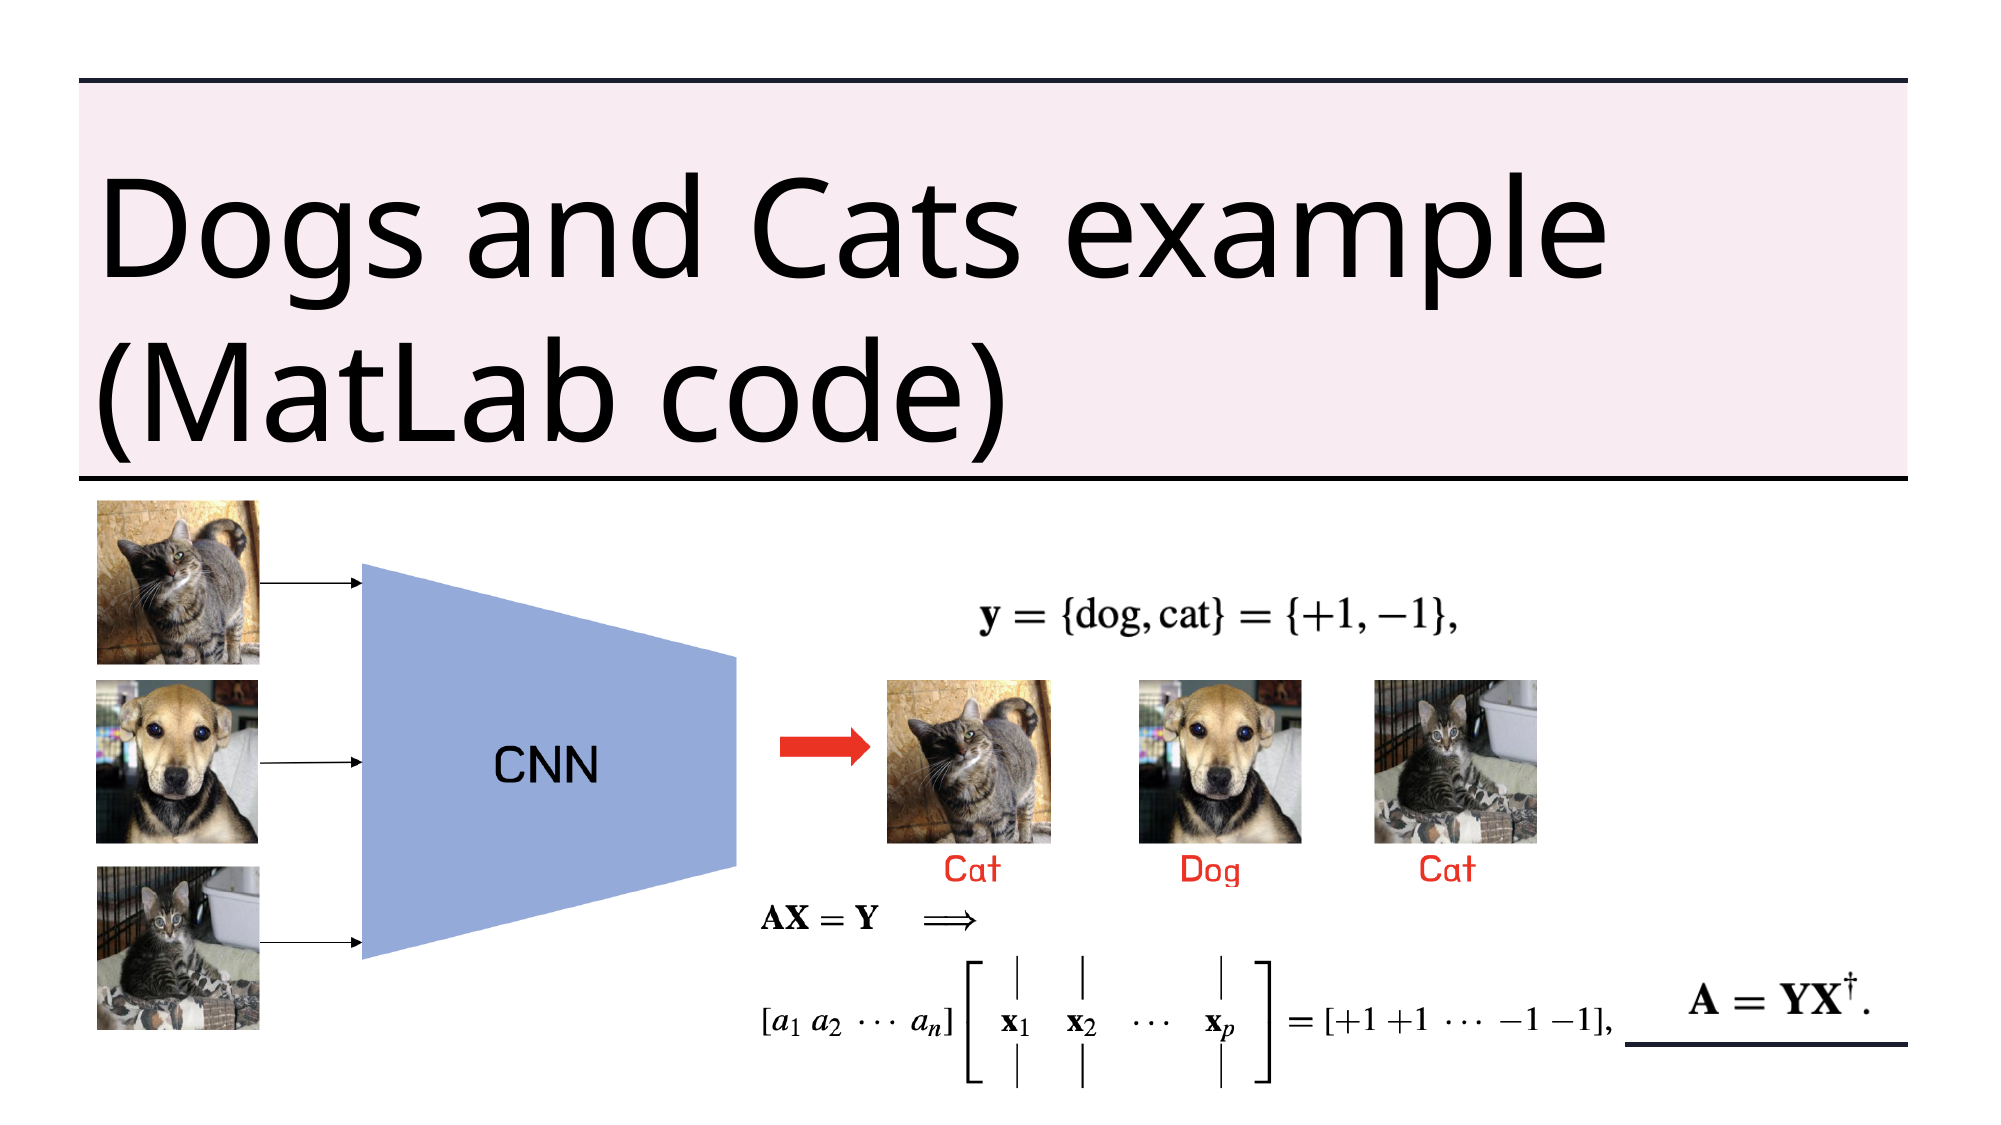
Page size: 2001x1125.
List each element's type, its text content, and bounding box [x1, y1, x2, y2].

title Dogs and Cats example (MatLab code) [79, 160, 1908, 449]
picture [1650, 961, 1885, 1033]
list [947, 574, 1482, 660]
picture [79, 485, 1553, 1049]
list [735, 887, 1625, 1108]
